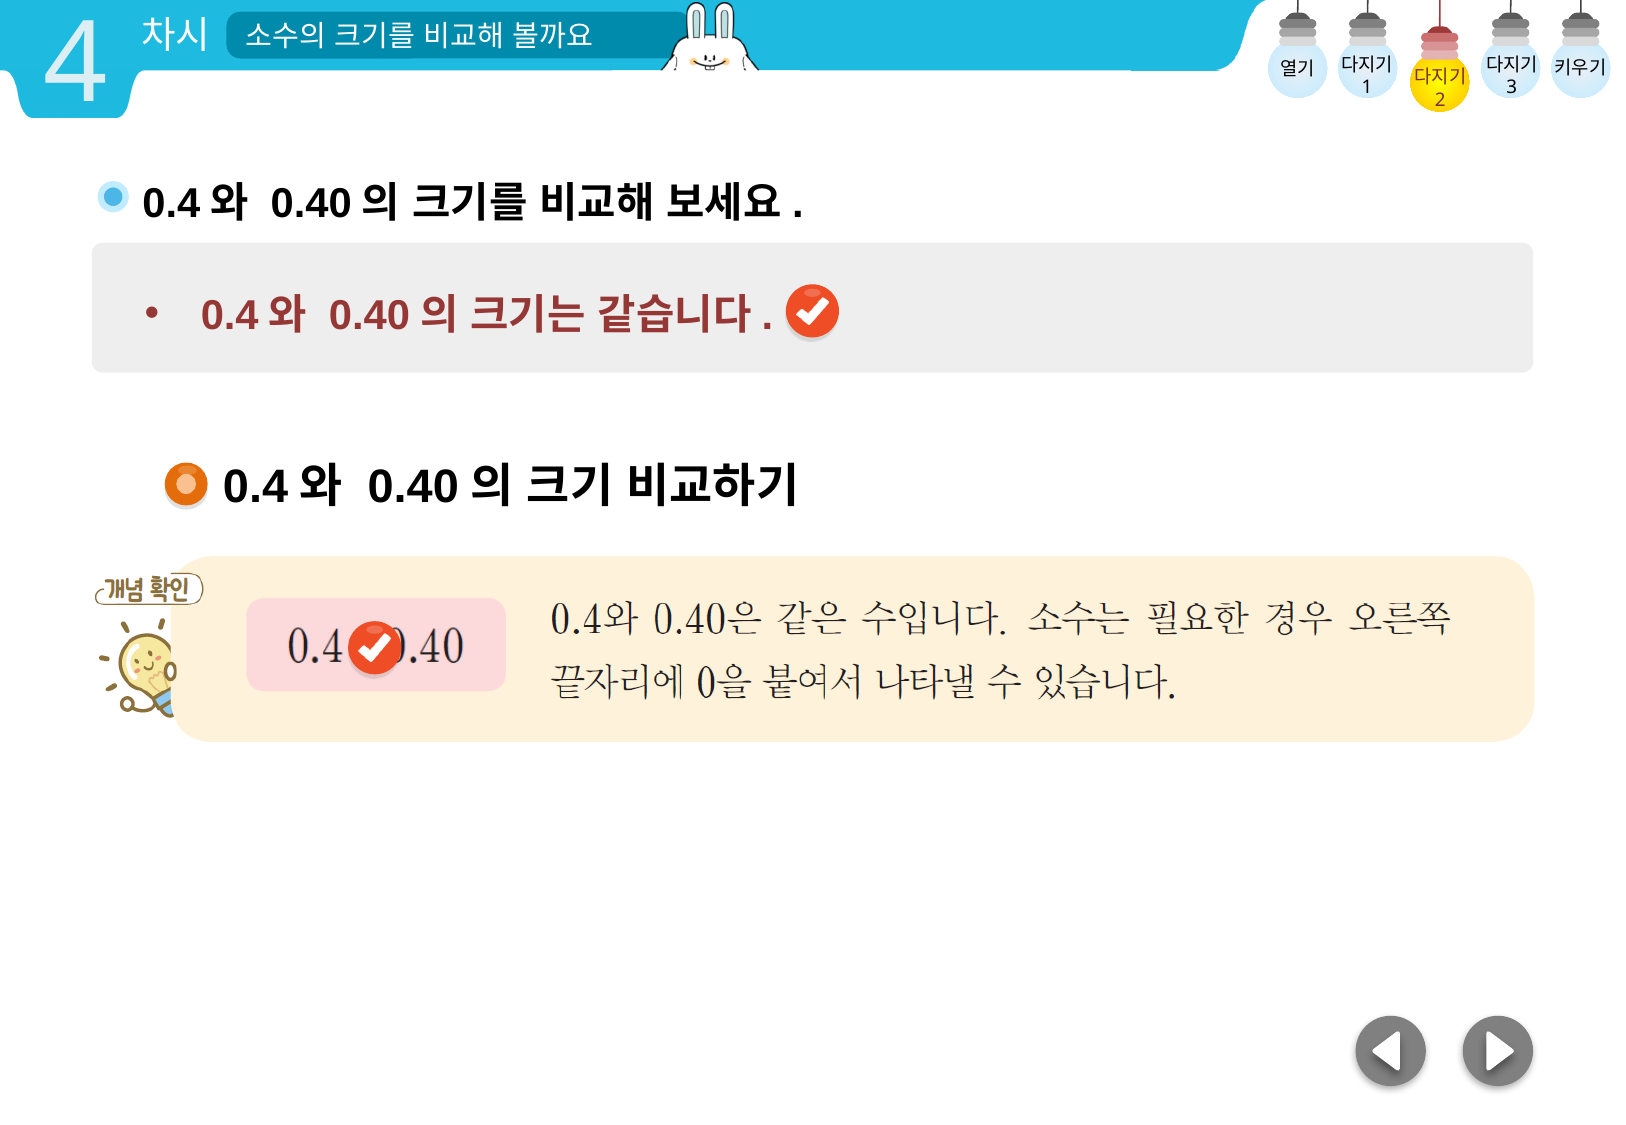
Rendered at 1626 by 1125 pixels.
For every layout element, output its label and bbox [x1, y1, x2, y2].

text_box [347, 620, 402, 675]
text_box [1264, 0, 1623, 119]
text_box [1355, 1015, 1534, 1087]
picture [3, 70, 145, 118]
picture [1131, 0, 1264, 71]
picture [55, 70, 84, 74]
text_box [785, 284, 840, 338]
text_box [164, 447, 822, 520]
picture [659, 2, 760, 70]
text_box [91, 158, 1534, 373]
picture [80, 546, 1545, 749]
